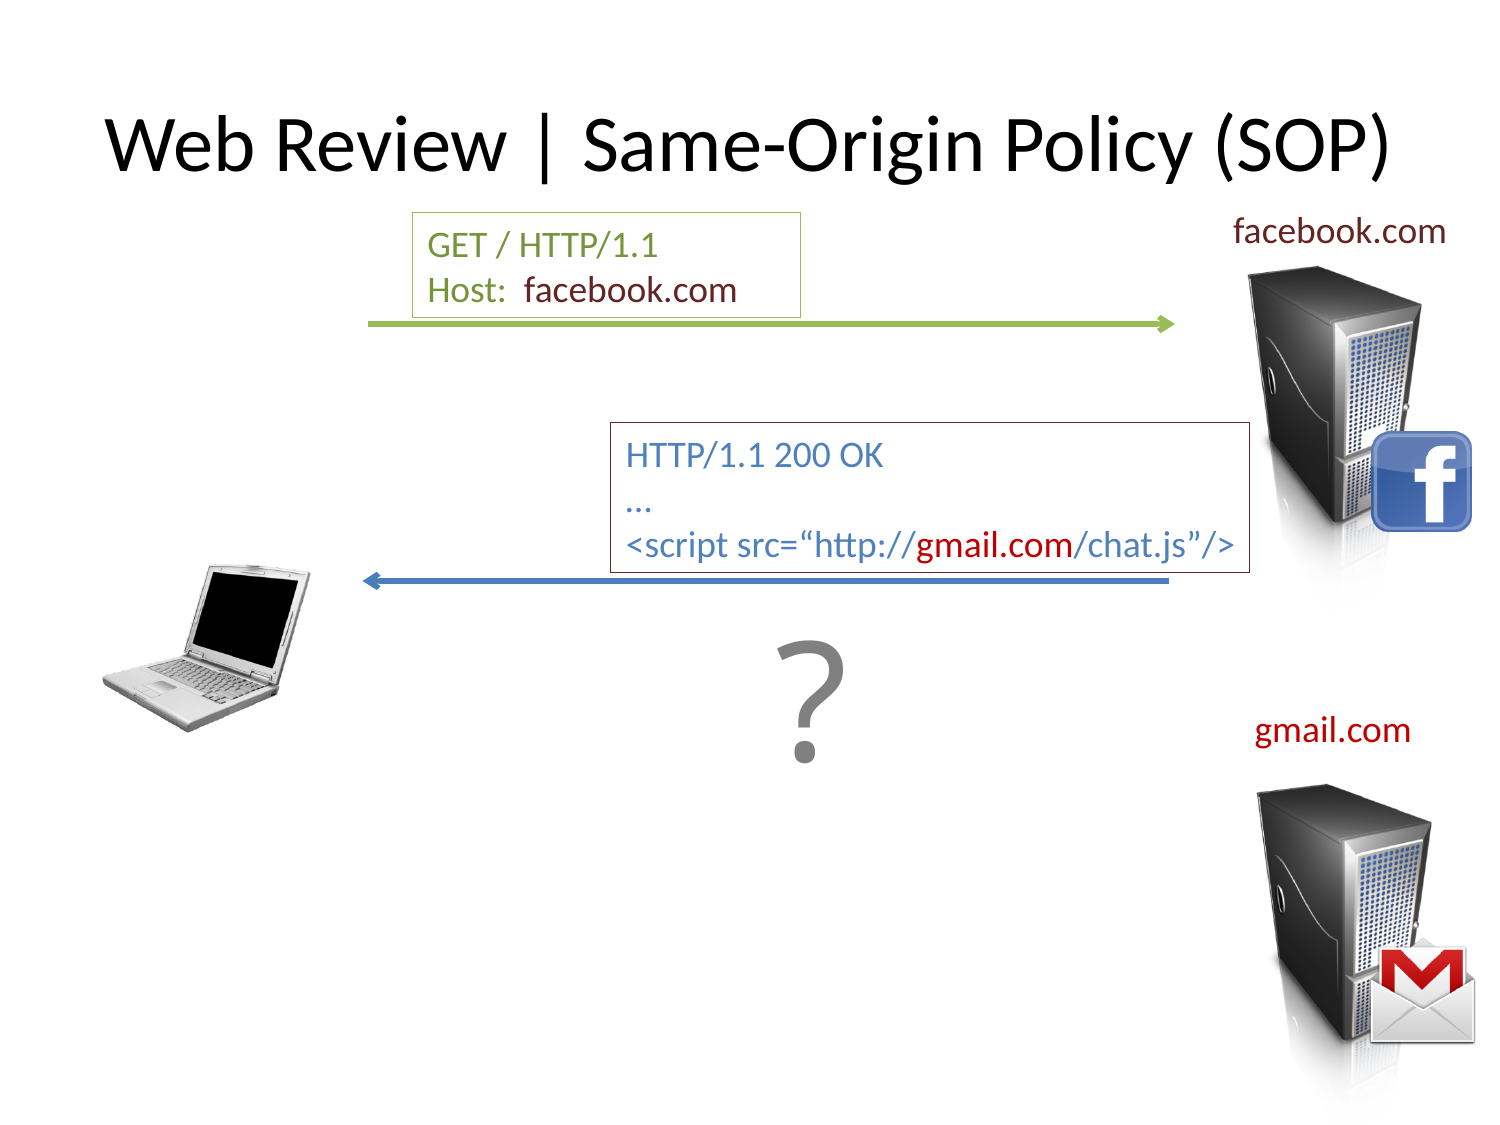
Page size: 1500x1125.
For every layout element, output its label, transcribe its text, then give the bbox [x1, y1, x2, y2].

text_box HTTP/1.1 200 OK … <script src=“http://gmail.com/chat.js”/> [611, 422, 1241, 573]
picture [74, 524, 344, 753]
title Web Review | Same-Origin Policy (SOP) [75, 45, 1425, 233]
text_box gmail.com [1239, 697, 1428, 758]
text_box facebook.com [1218, 199, 1463, 259]
text_box GET / HTTP/1.1 Host: facebook.com [412, 212, 801, 318]
picture [1256, 783, 1484, 1125]
text_box ? [760, 589, 863, 803]
picture [1246, 265, 1473, 612]
